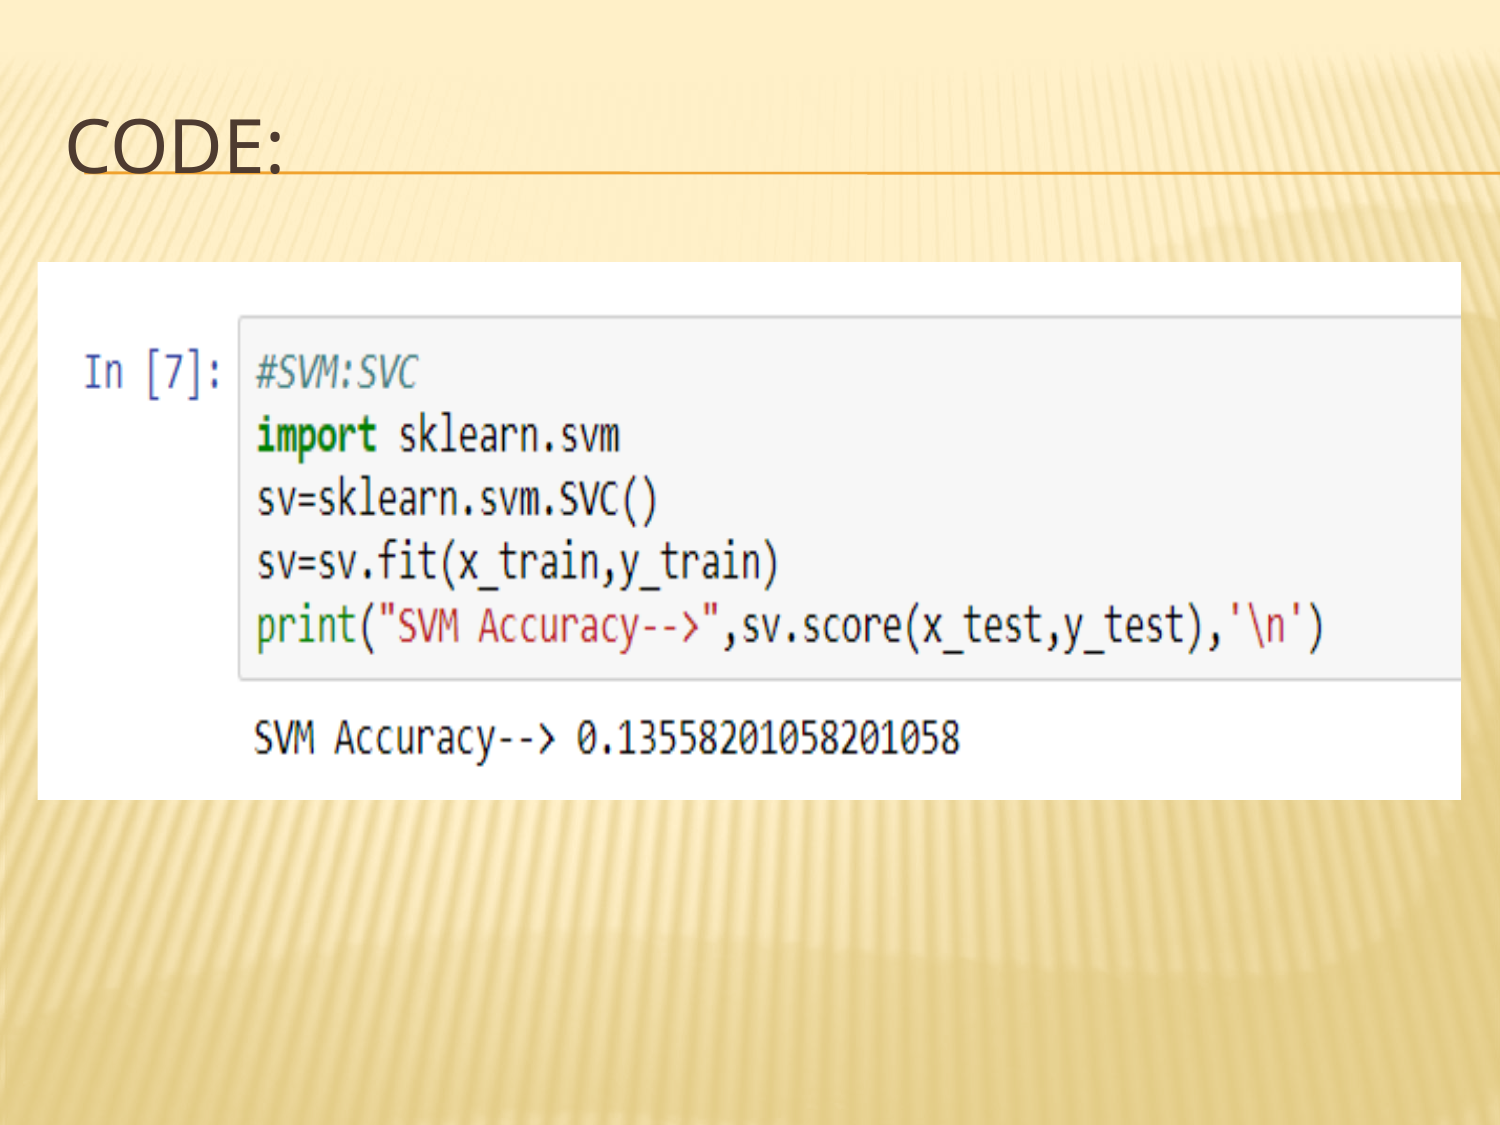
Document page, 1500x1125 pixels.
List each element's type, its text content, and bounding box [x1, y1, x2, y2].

picture [37, 262, 1462, 801]
title CODE: [49, 75, 1475, 213]
